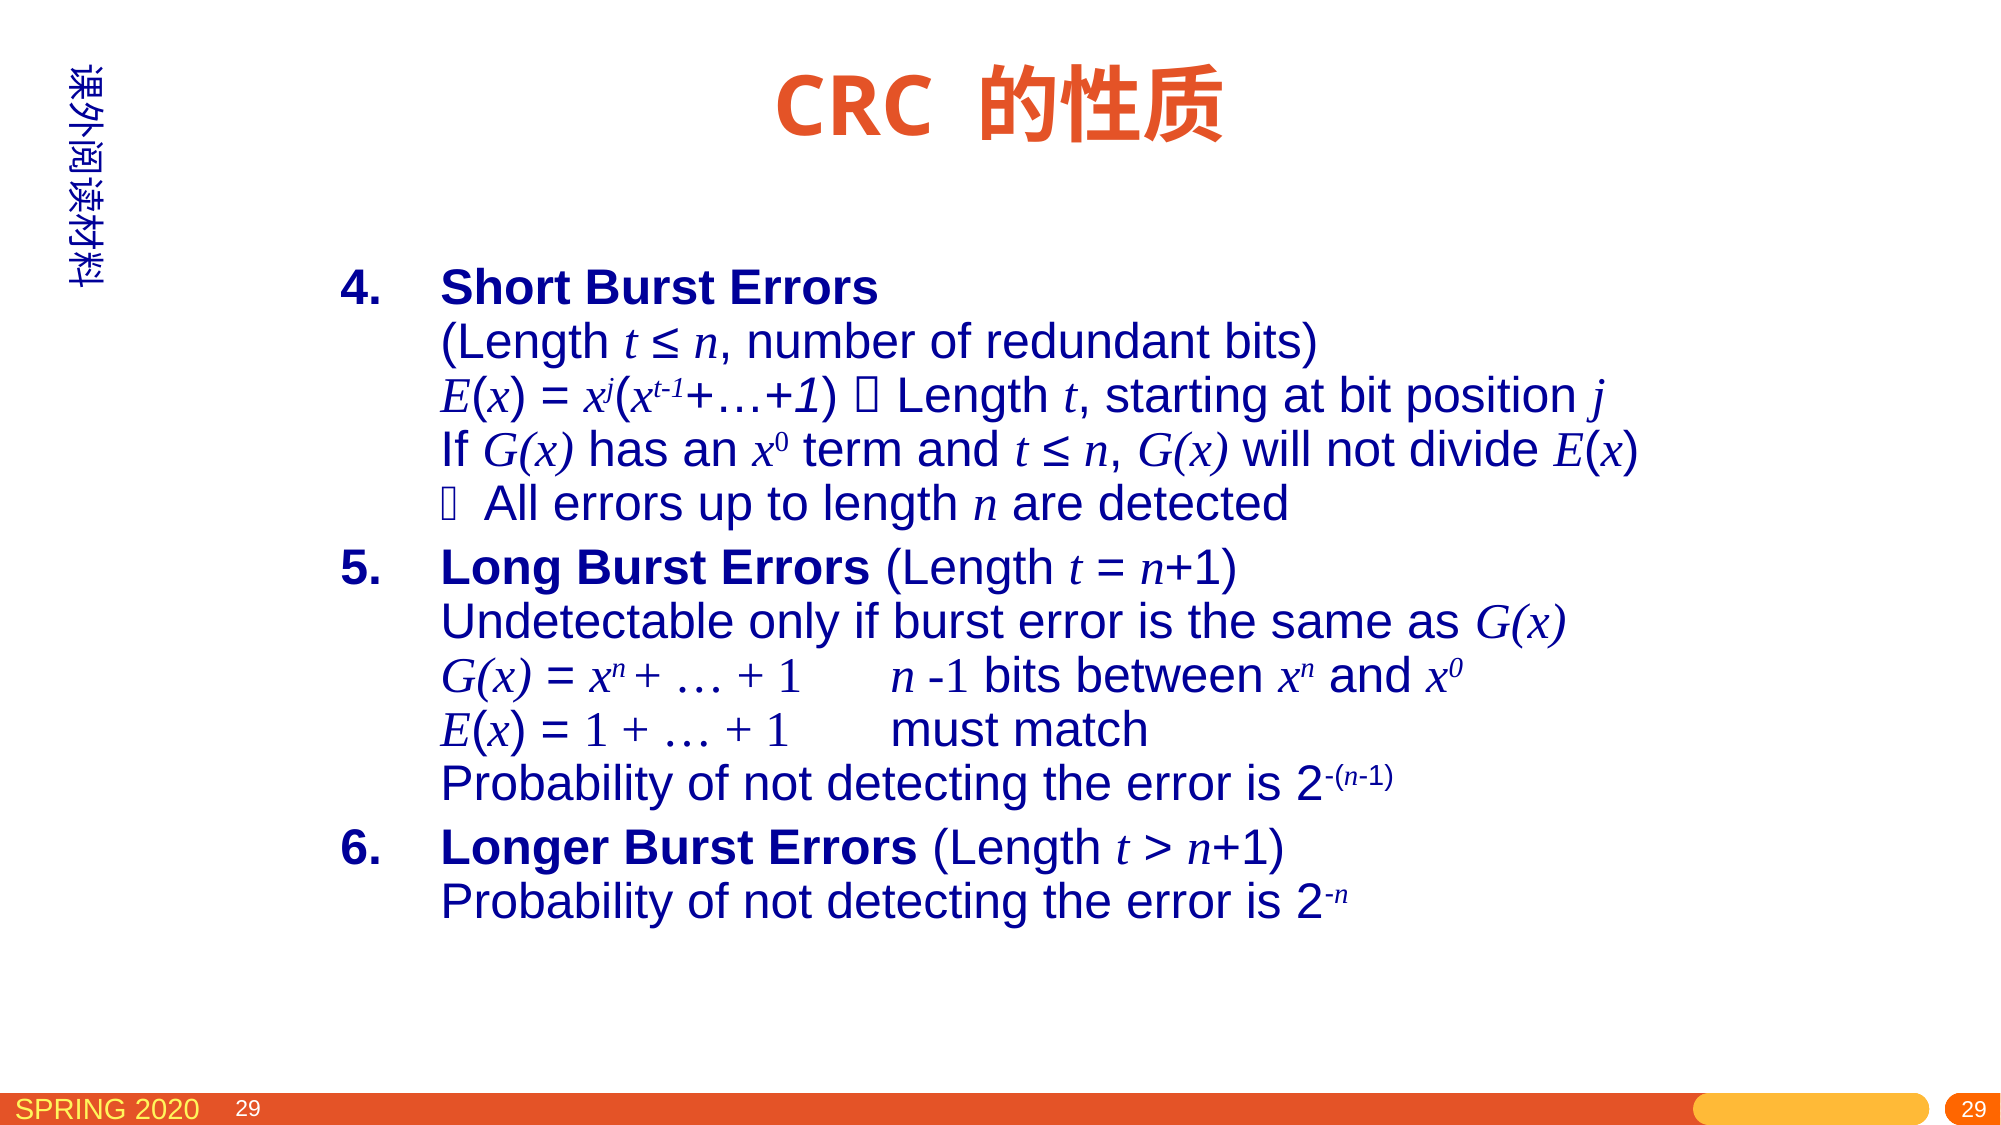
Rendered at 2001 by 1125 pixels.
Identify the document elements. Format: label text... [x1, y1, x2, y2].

title CRC 的性质 [86, 42, 1914, 161]
text_box Short Burst Errors (Length t ≤ n, number of redundant bits) E(x) = xj(xt-1+…+1)  Length t, starting at bit position j If G(x) has an x0 term and t ≤ n, G(x) will not divide E(x) All errors up to length n are detected Long Burst Errors (Length t = n+1) Undetectable only if burst error is the same as G(x) G(x) = xn + … + 1 n -1 bits between xn and x0 E(x) = 1 + … + 1 must match Probability of not detecting the error is 2-(n-1) Longer Burst Errors (Length t > n+1) Probability of not detecting the error is 2-n [325, 253, 1676, 960]
text_box 课外阅读材料 [42, 48, 118, 439]
